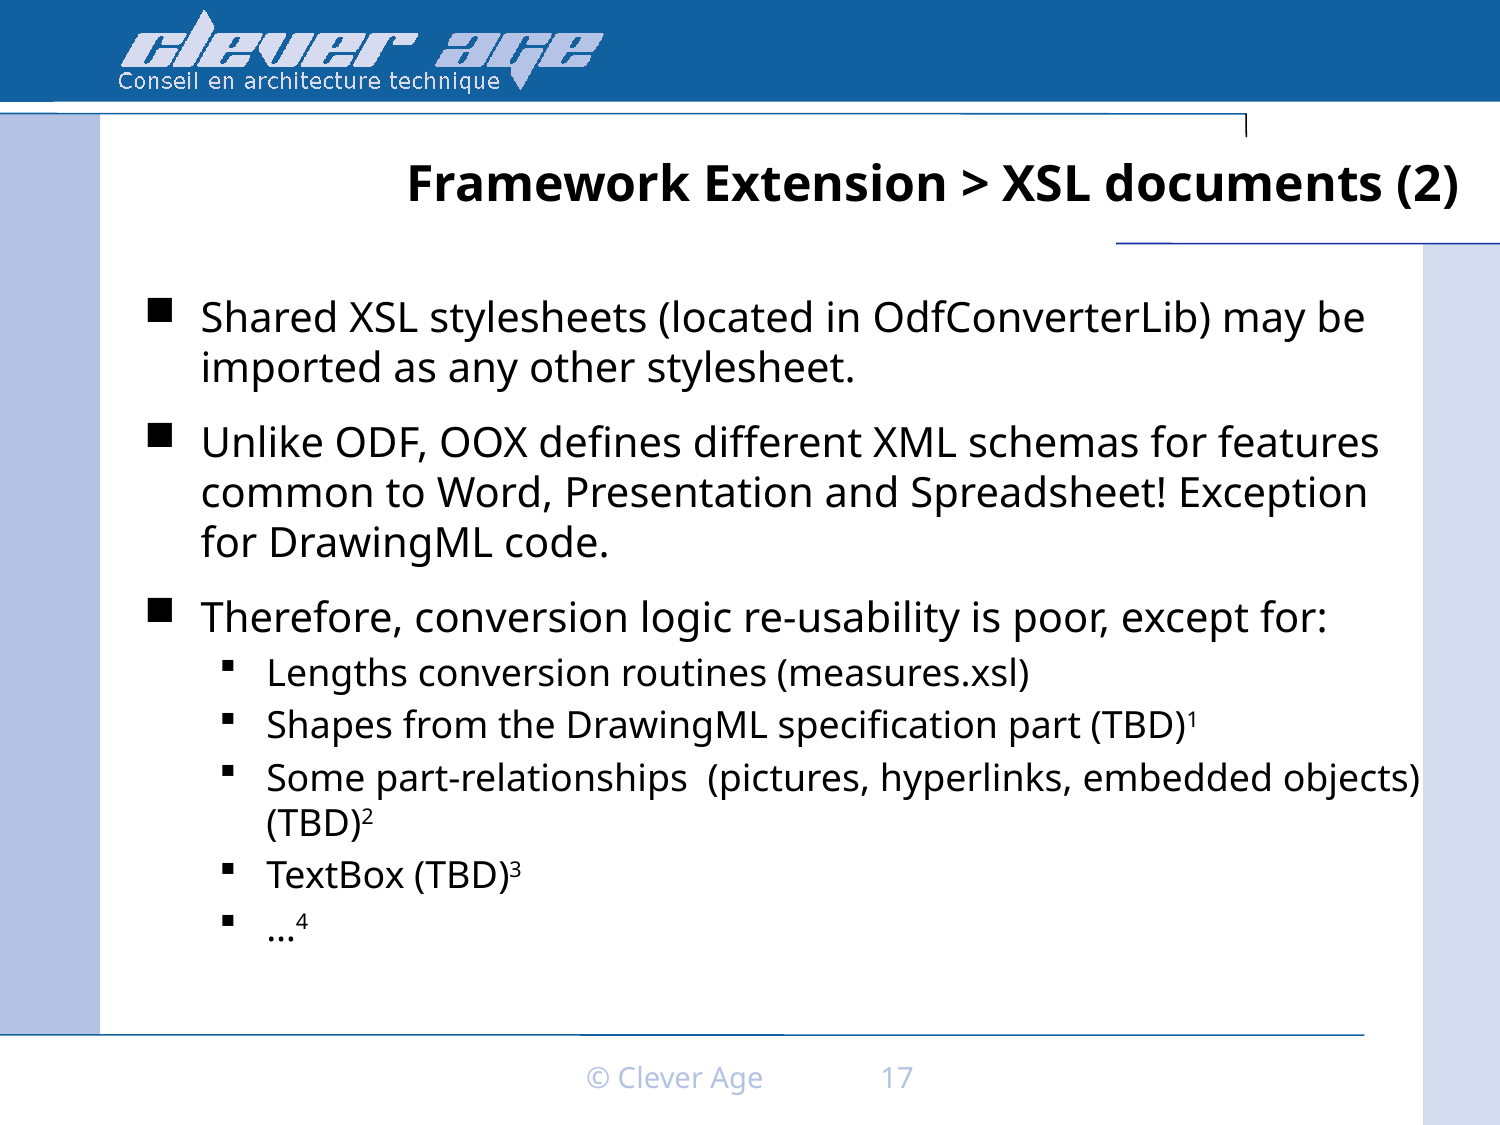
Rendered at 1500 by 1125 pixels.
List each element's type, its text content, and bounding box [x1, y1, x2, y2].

title Framework Extension > XSL documents (2) [145, 124, 1463, 238]
list Shared XSL stylesheets (located in OdfConverterLib) may be imported as any other stylesheet. Unlike ODF, OOX defines different XML schemas for features common to Word, Presentation and Spreadsheet! Exception for DrawingML code. Therefore, conversion logic re-usability is poor, except for: Lengths conversion routines (measures.xsl) Shapes from the DrawingML specification part (TBD)1 Some part-relationships (pictures, hyperlinks, embedded objects) (TBD)2 TextBox (TBD)3 …4 [144, 290, 1423, 1042]
picture [96, 0, 620, 110]
